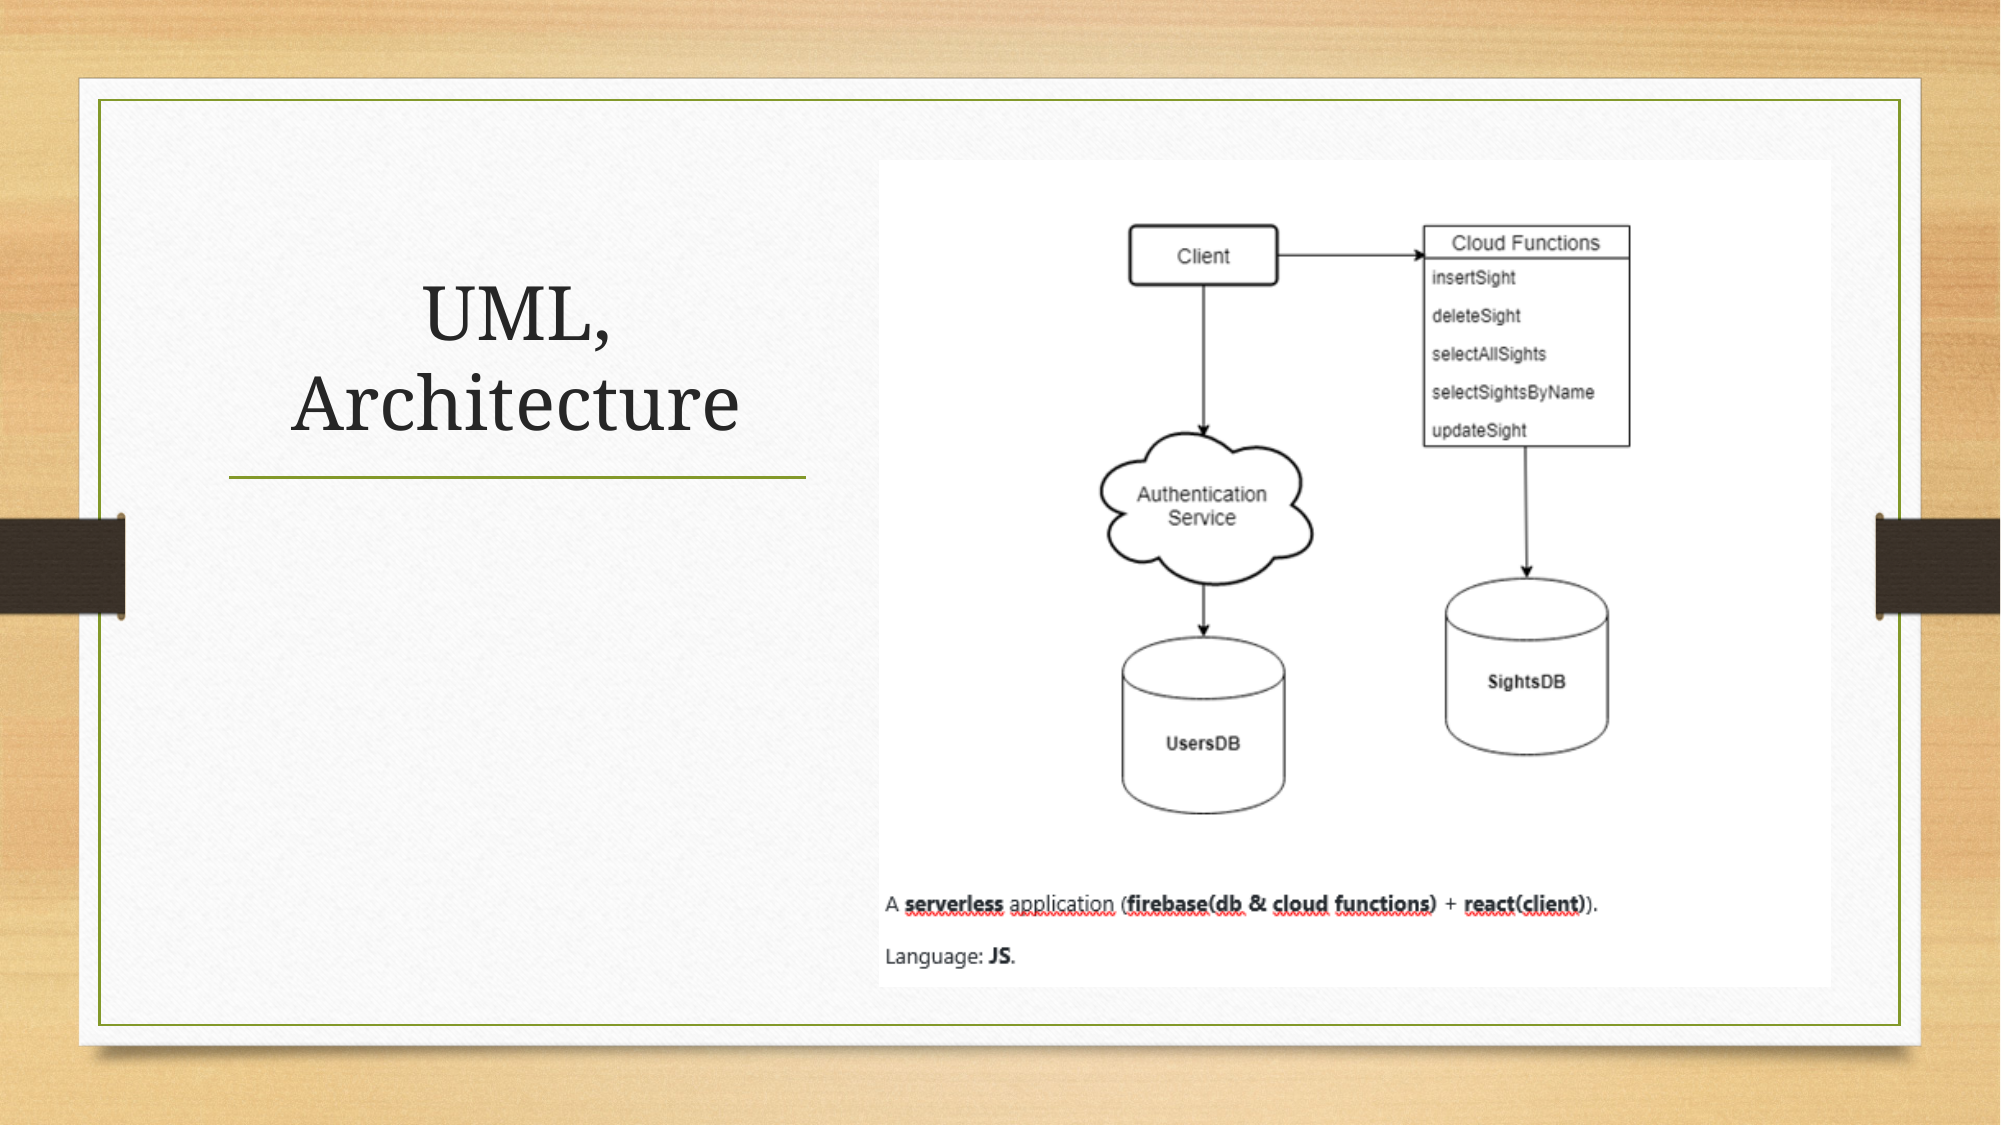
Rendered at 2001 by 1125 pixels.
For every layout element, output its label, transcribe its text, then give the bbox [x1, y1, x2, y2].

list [879, 159, 1831, 987]
picture [0, 0, 2001, 1125]
title UML, Architecture [212, 227, 823, 453]
